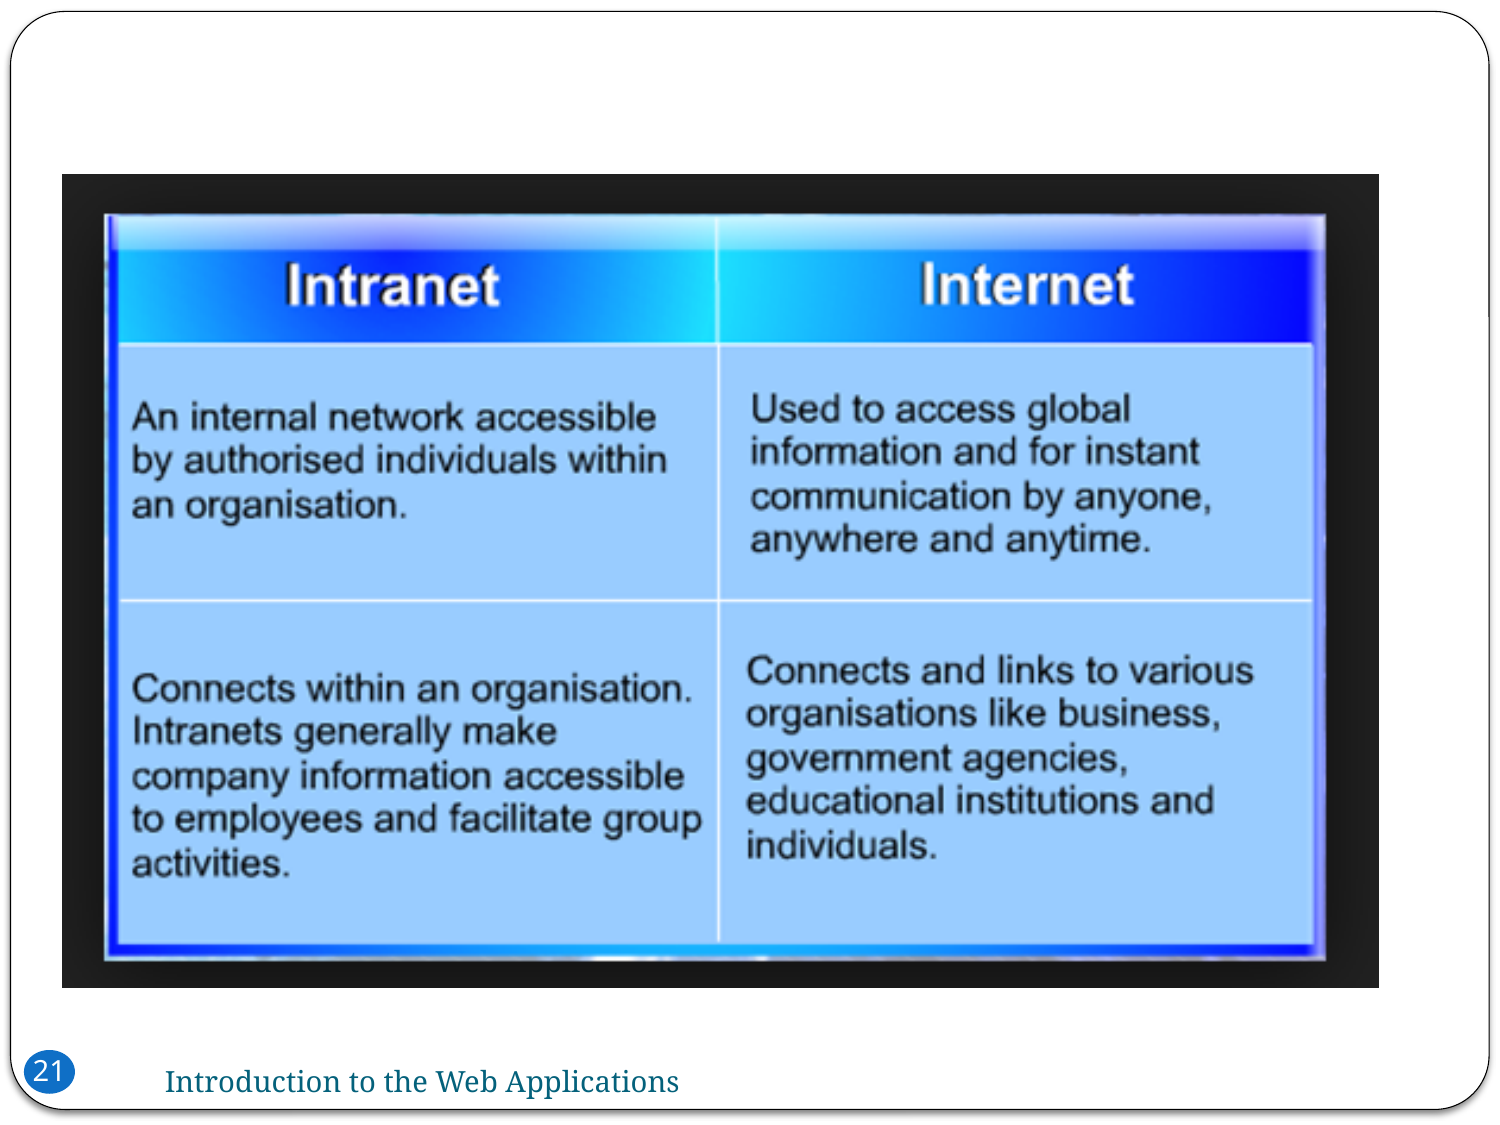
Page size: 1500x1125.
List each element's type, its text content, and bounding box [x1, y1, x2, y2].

picture [62, 174, 1379, 988]
footer Introduction to the Web Applications [150, 1062, 800, 1100]
slide_number 21 [23, 1050, 75, 1094]
